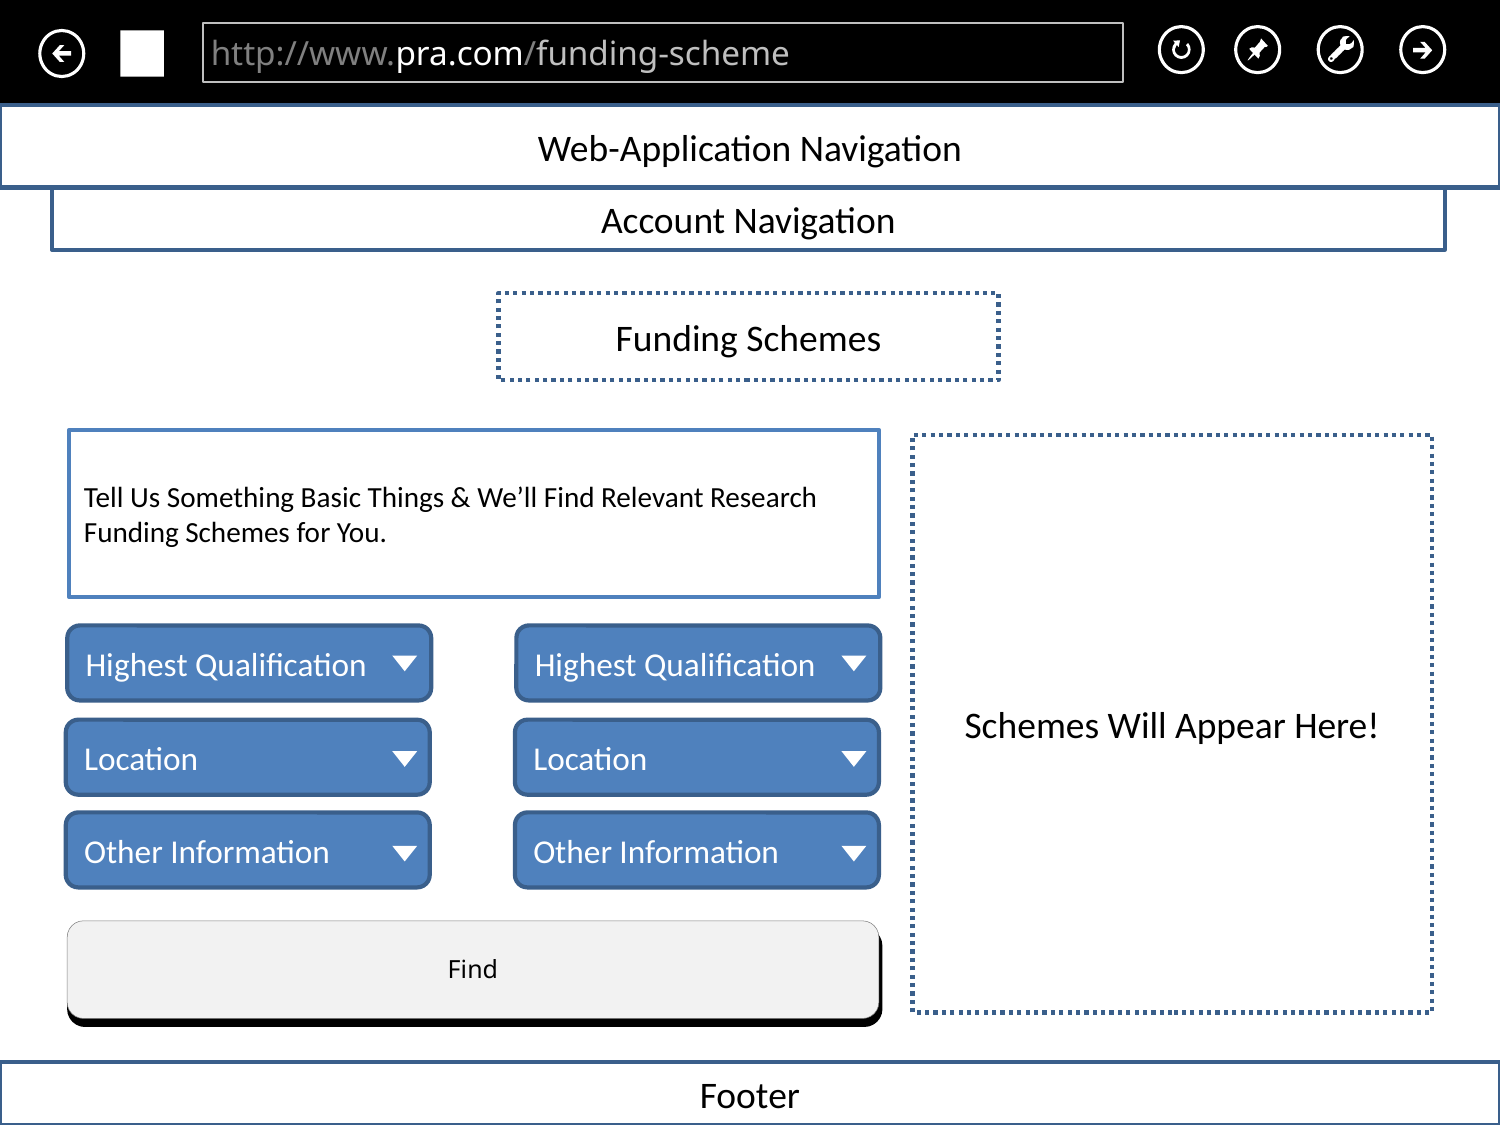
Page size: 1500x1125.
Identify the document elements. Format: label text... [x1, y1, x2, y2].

text_box [67, 939, 883, 1027]
text_box Find [65, 918, 881, 1021]
text_box [839, 653, 869, 674]
text_box Funding Schemes [496, 291, 1001, 382]
text_box [390, 653, 420, 674]
text_box Other Information [512, 810, 882, 890]
text_box Highest Qualification [514, 623, 883, 703]
text_box Other Information [63, 810, 432, 890]
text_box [0, 0, 1500, 106]
text_box [390, 749, 420, 769]
text_box Account Navigation [50, 185, 1447, 252]
text_box Location [63, 717, 432, 797]
text_box Schemes Will Appear Here! [910, 433, 1434, 1015]
text_box [390, 843, 420, 864]
text_box Highest Qualification [65, 623, 434, 703]
text_box [839, 843, 869, 864]
text_box Tell Us Something Basic Things & We’ll Find Relevant Research Funding Schemes for You. [67, 428, 881, 599]
text_box Footer [0, 1060, 1500, 1125]
text_box [839, 749, 869, 769]
text_box Location [512, 717, 882, 797]
text_box Web-Application Navigation [0, 113, 1500, 190]
